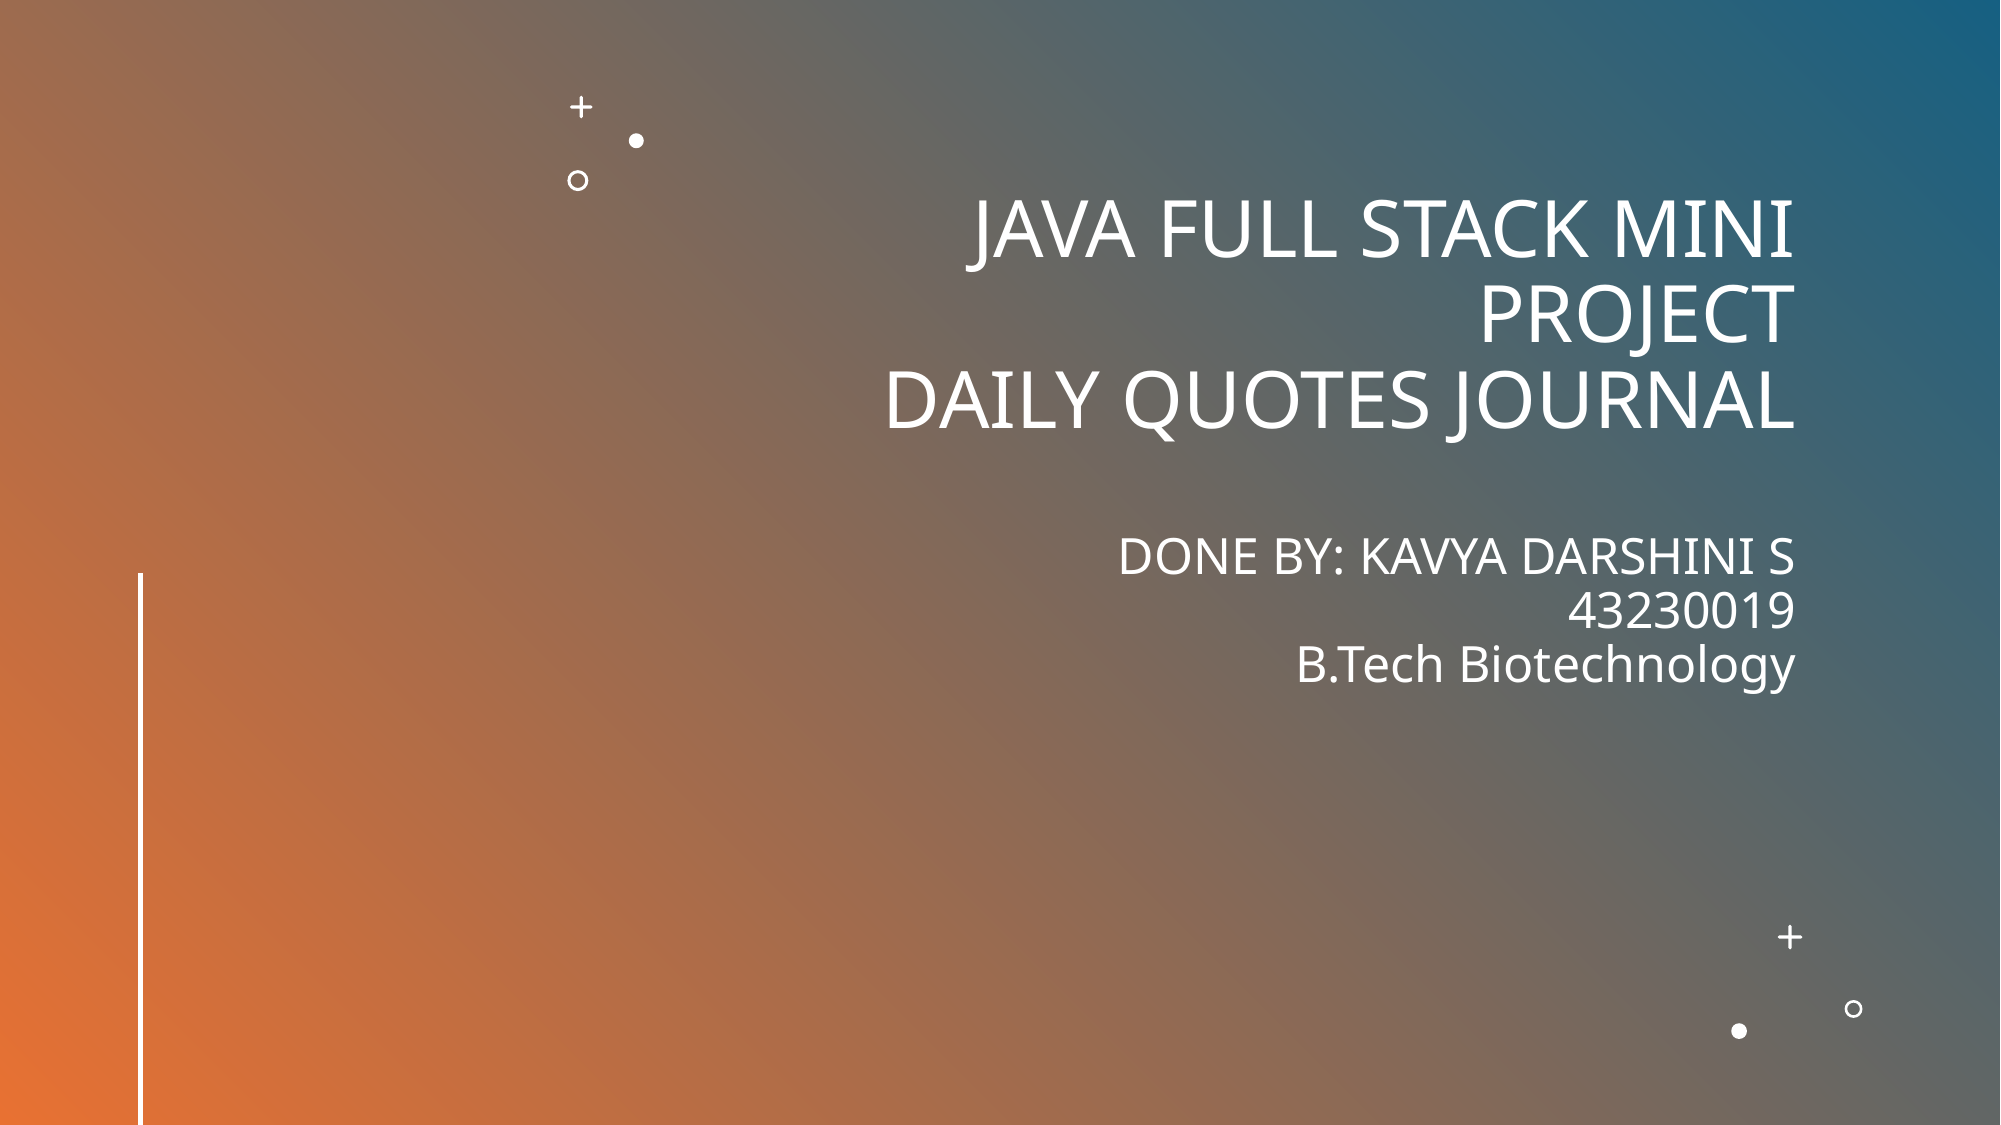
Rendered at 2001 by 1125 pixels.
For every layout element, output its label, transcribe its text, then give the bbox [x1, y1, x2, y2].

text_box [1777, 924, 1803, 950]
text_box [569, 95, 593, 119]
text_box [567, 170, 589, 192]
text_box [628, 133, 644, 149]
title JAVA FULL STACK MINI PROJECT DAILY QUOTES JOURNAL DONE BY: KAVYA DARSHINI S 43230019 B.Tech Biotechnology [636, 95, 1812, 779]
text_box [1731, 1023, 1747, 1039]
text_box [1844, 1000, 1863, 1018]
text_box [0, 0, 2000, 1125]
